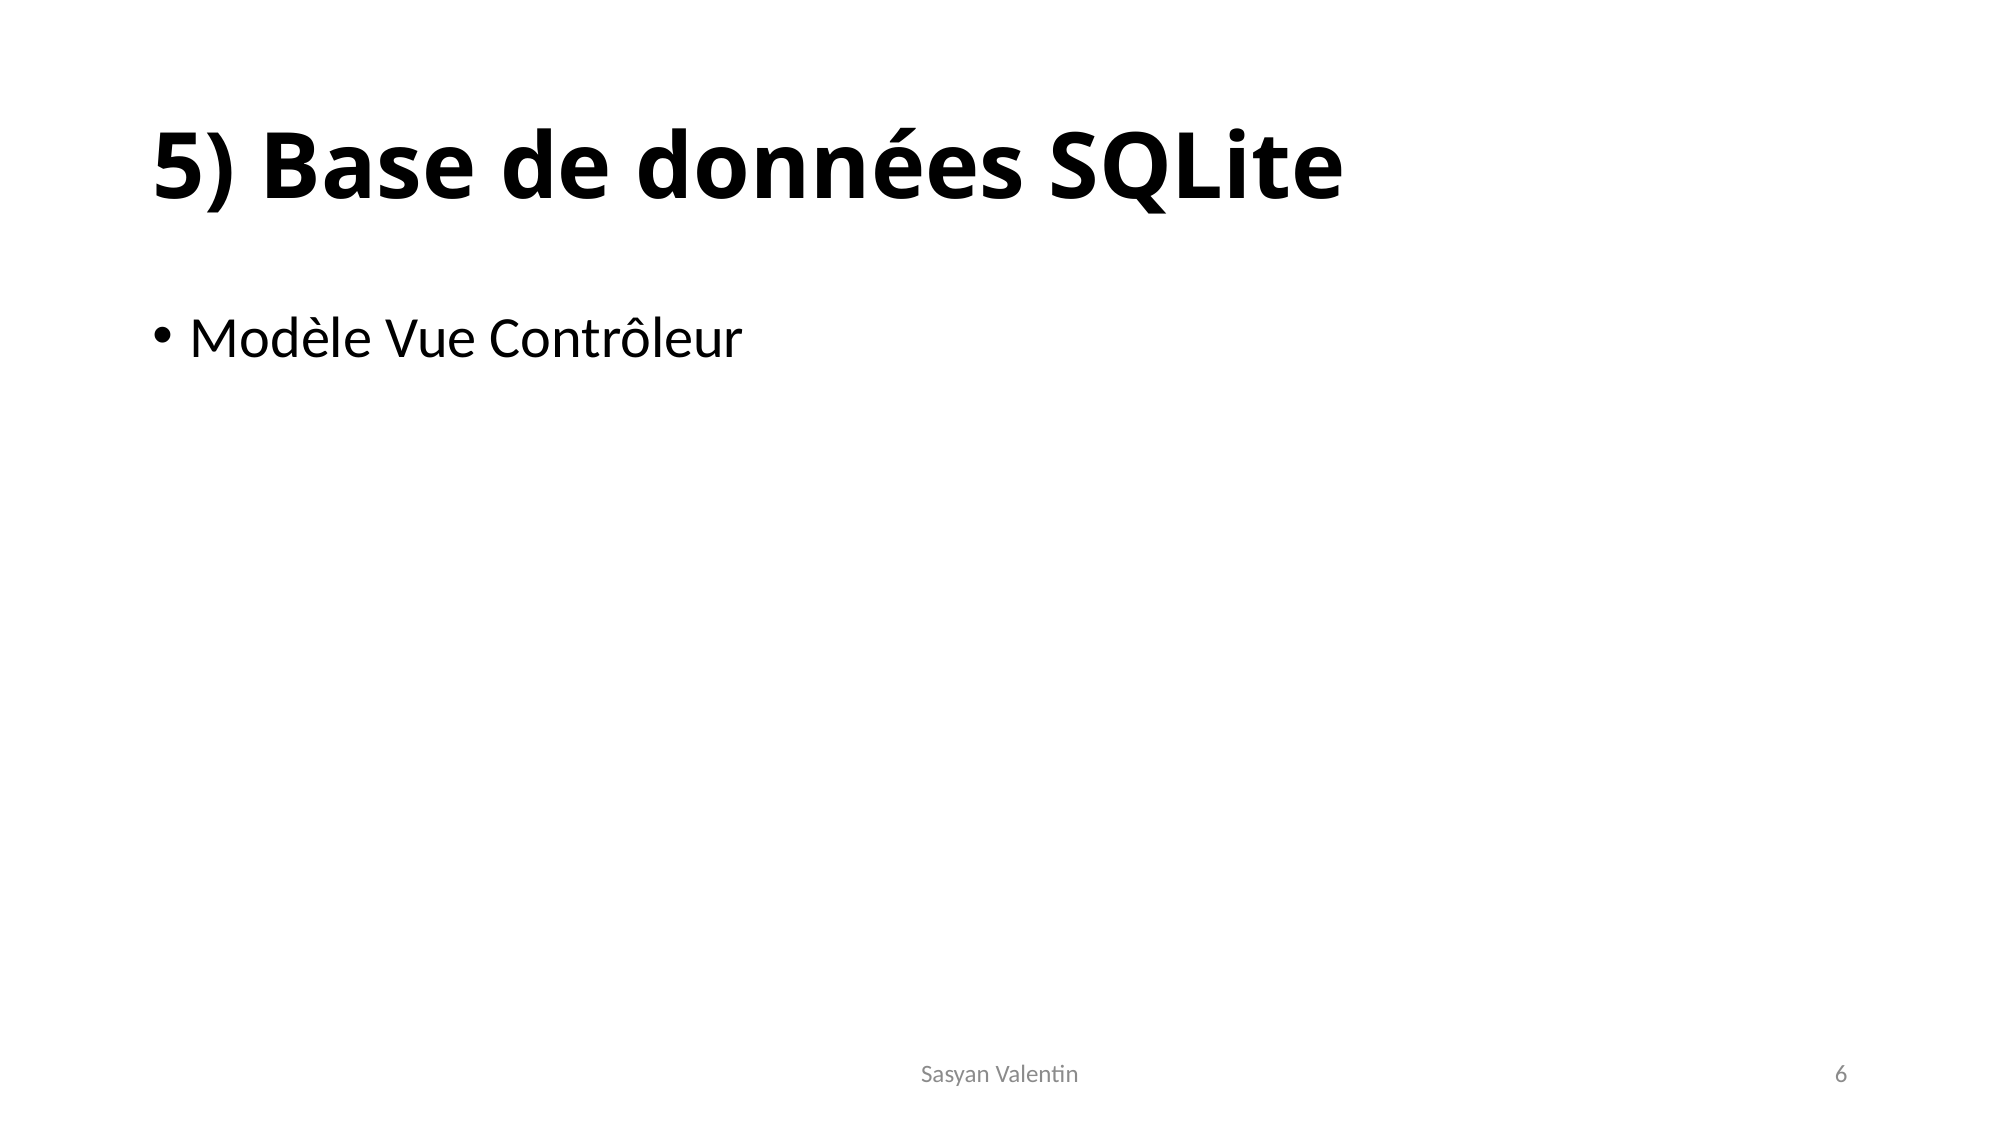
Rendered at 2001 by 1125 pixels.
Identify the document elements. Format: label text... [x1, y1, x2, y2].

list Modèle Vue Contrôleur [137, 299, 1863, 1014]
footer Sasyan Valentin [662, 1042, 1338, 1103]
slide_number 6 [1412, 1042, 1863, 1103]
title 5) Base de données SQLite [137, 59, 1863, 278]
